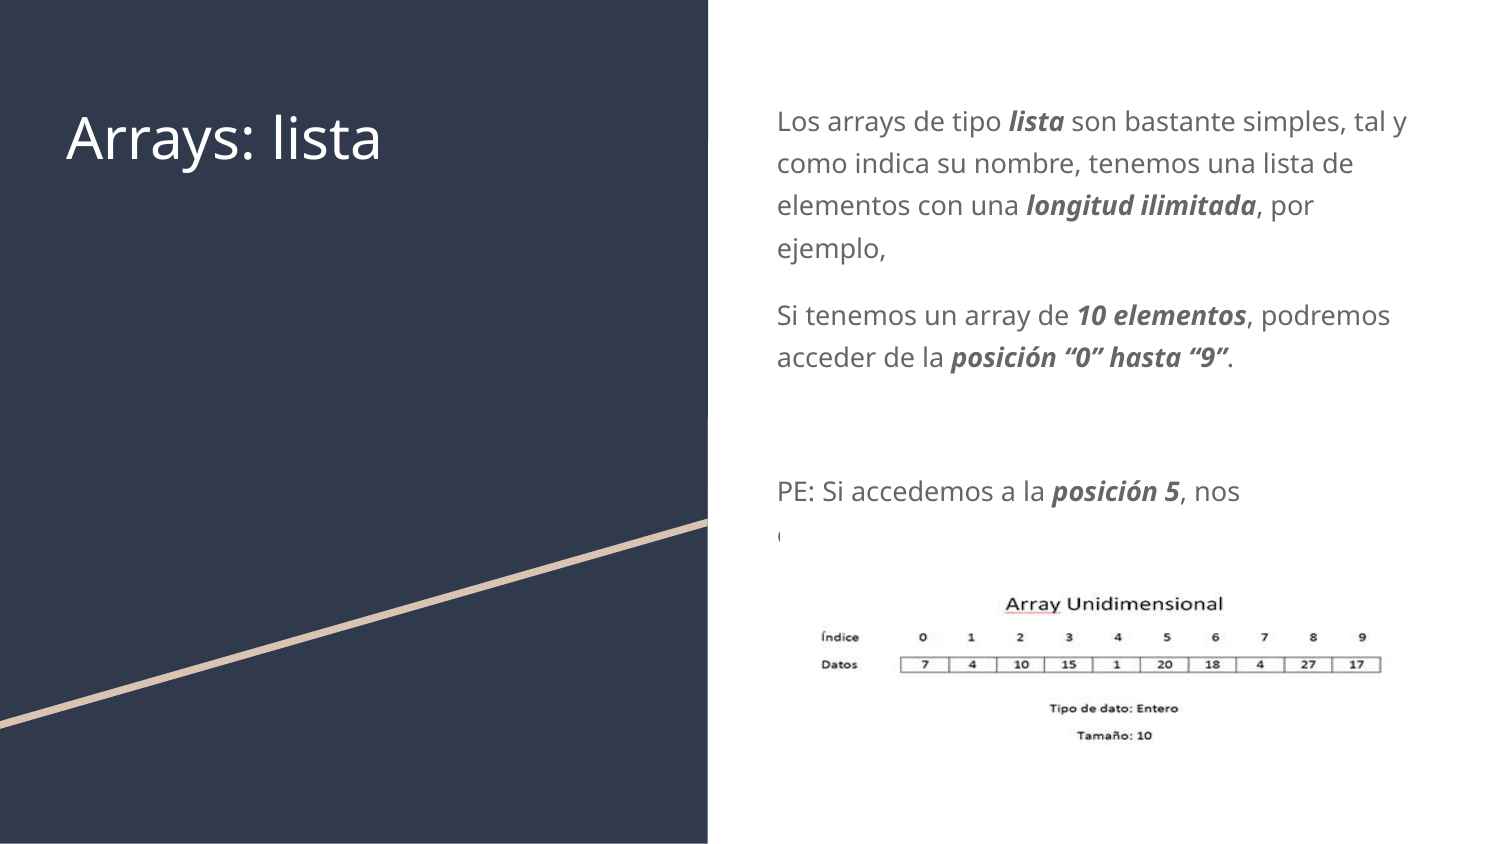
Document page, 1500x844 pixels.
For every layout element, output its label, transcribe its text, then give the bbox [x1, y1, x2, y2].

title Arrays: lista [51, 82, 660, 494]
list Los arrays de tipo lista son bastante simples, tal y como indica su nombre, tenemos una lista de elementos con una longitud ilimitada, por ejemplo, Si tenemos un array de 10 elementos, podremos acceder de la posición “0” hasta “9”. PE: Si accedemos a la posición 5, nos encontraremos que tiene un valor de “20”. [761, 82, 1446, 755]
picture [780, 520, 1428, 821]
